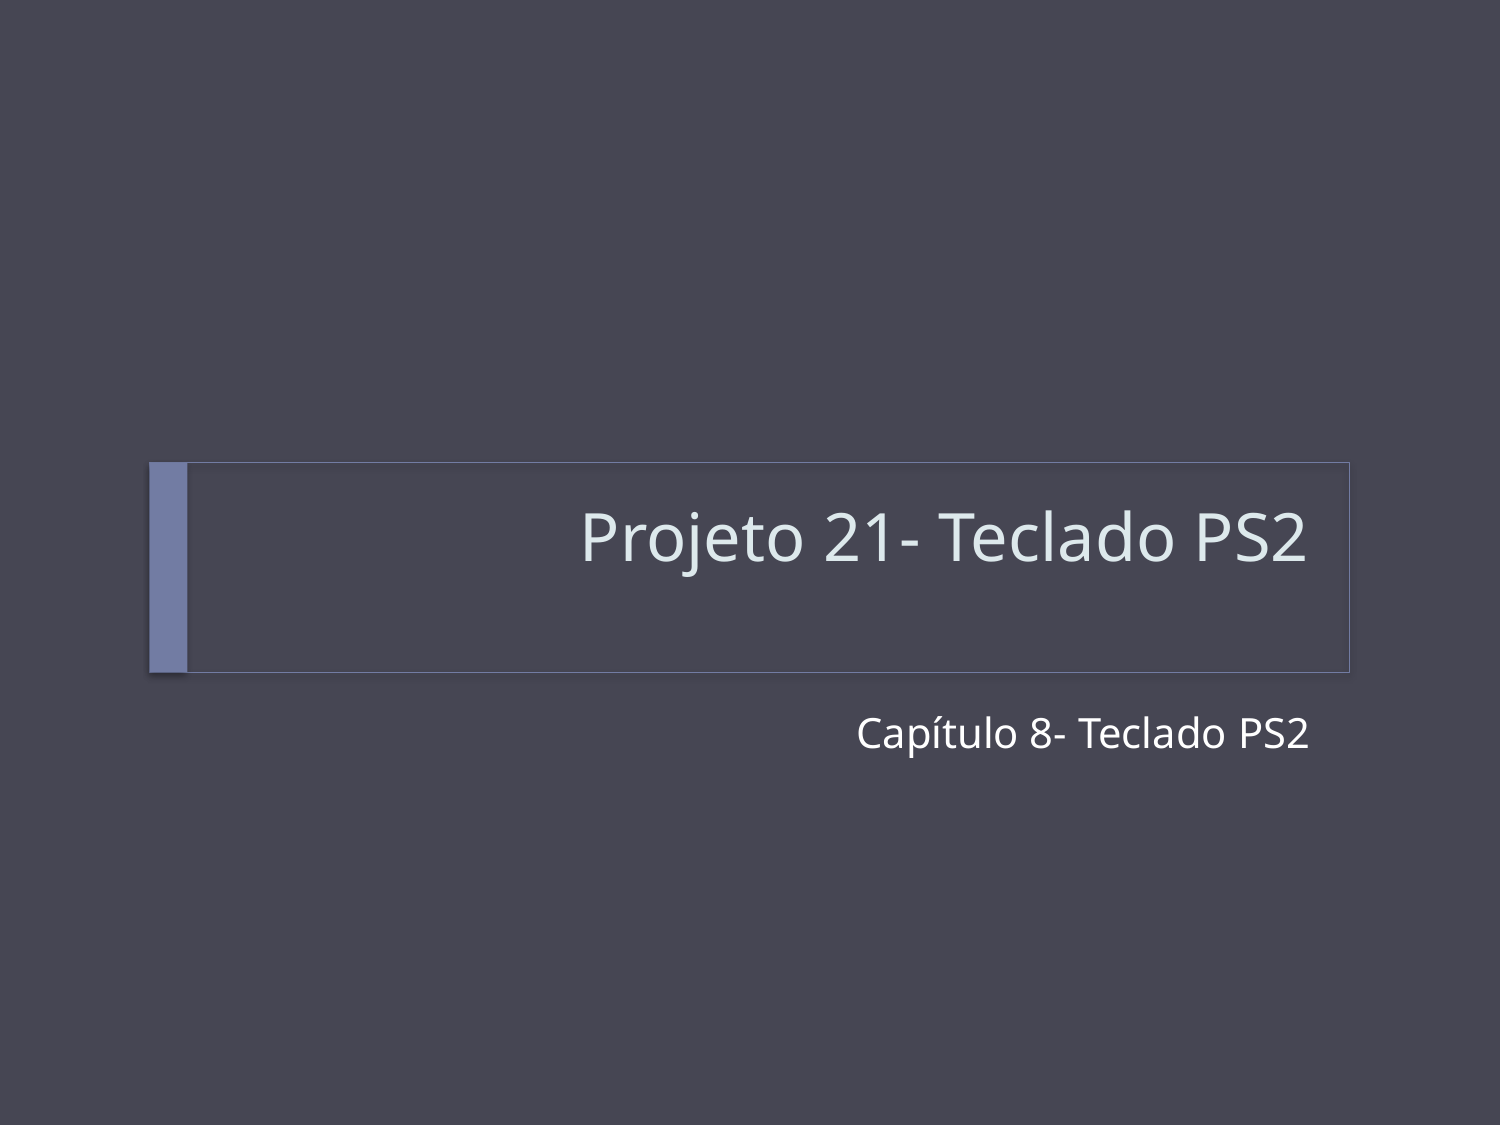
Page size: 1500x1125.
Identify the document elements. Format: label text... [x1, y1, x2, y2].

list Capítulo 8- Teclado PS2 [212, 699, 1325, 888]
title Projeto 21- Teclado PS2 [200, 487, 1325, 663]
